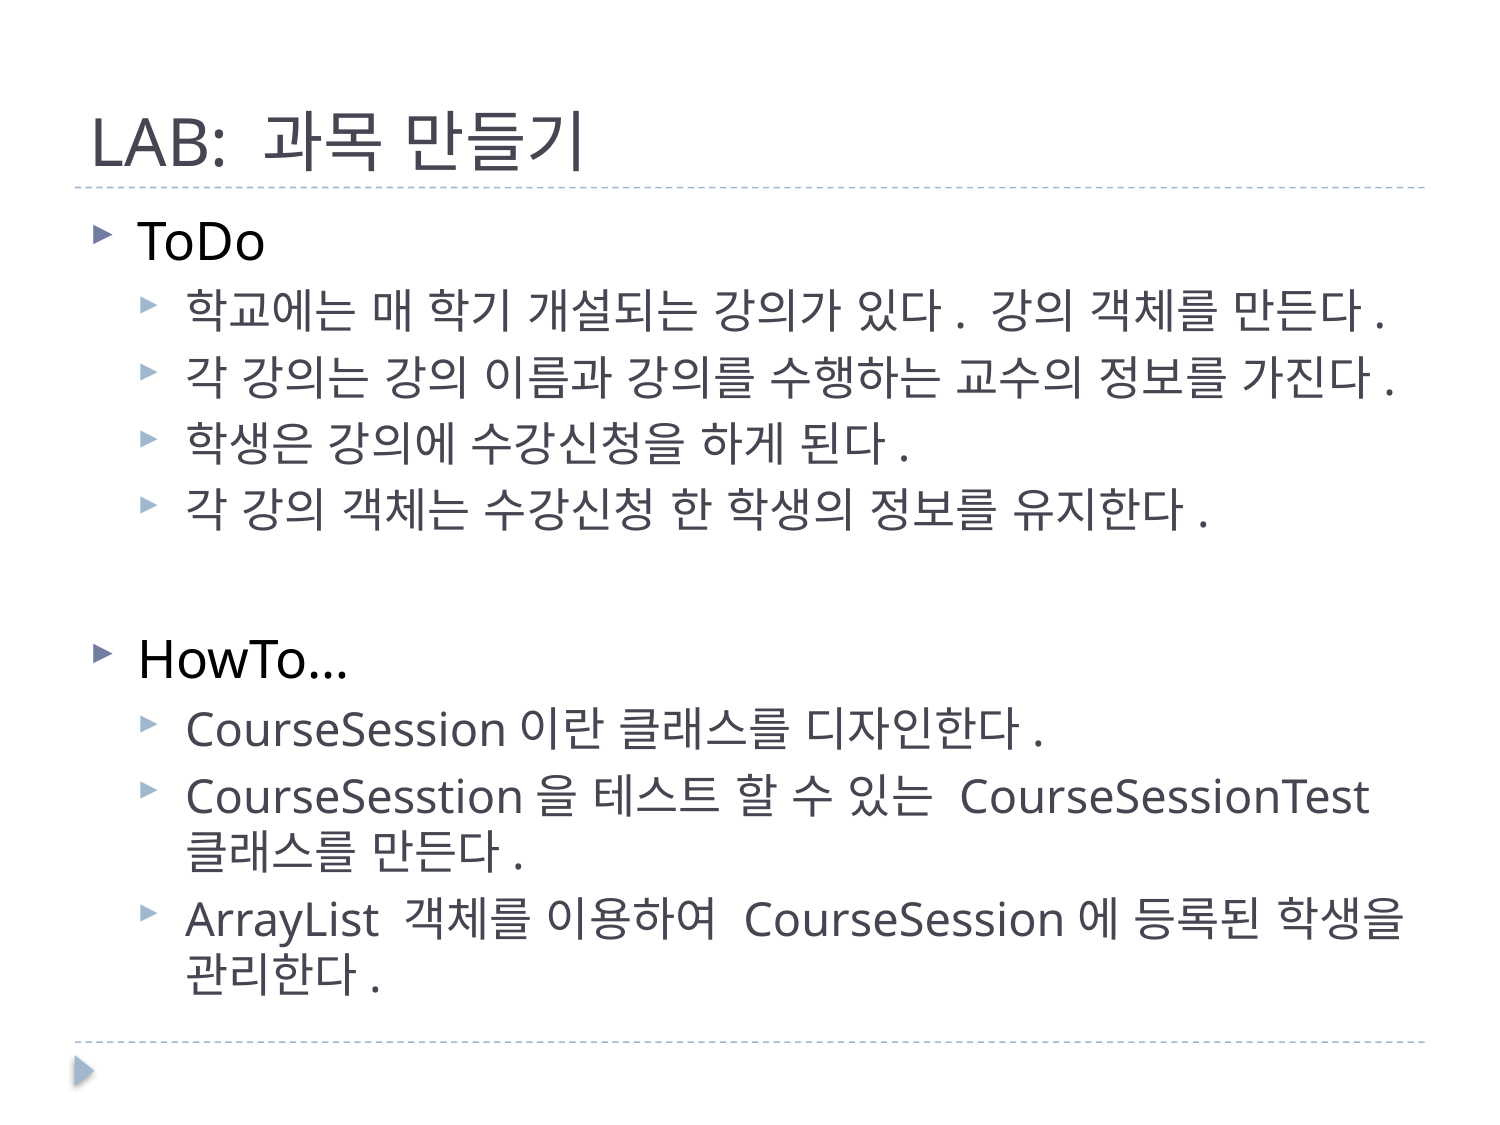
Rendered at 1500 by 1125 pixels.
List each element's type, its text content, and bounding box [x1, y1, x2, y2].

title LAB: 과목 만들기 [75, 24, 1425, 188]
list ToDo 학교에는 매 학기 개설되는 강의가 있다. 강의 객체를 만든다. 각 강의는 강의 이름과 강의를 수행하는 교수의 정보를 가진다. 학생은 강의에 수강신청을 하게 된다. 각 강의 객체는 수강신청 한 학생의 정보를 유지한다. HowTo… CourseSession이란 클래스를 디자인한다. CourseSesstion을 테스트 할 수 있는 CourseSessionTest 클래스를 만든다. ArrayList 객체를 이용하여 CourseSession에 등록된 학생을 관리한다. [75, 200, 1425, 1010]
